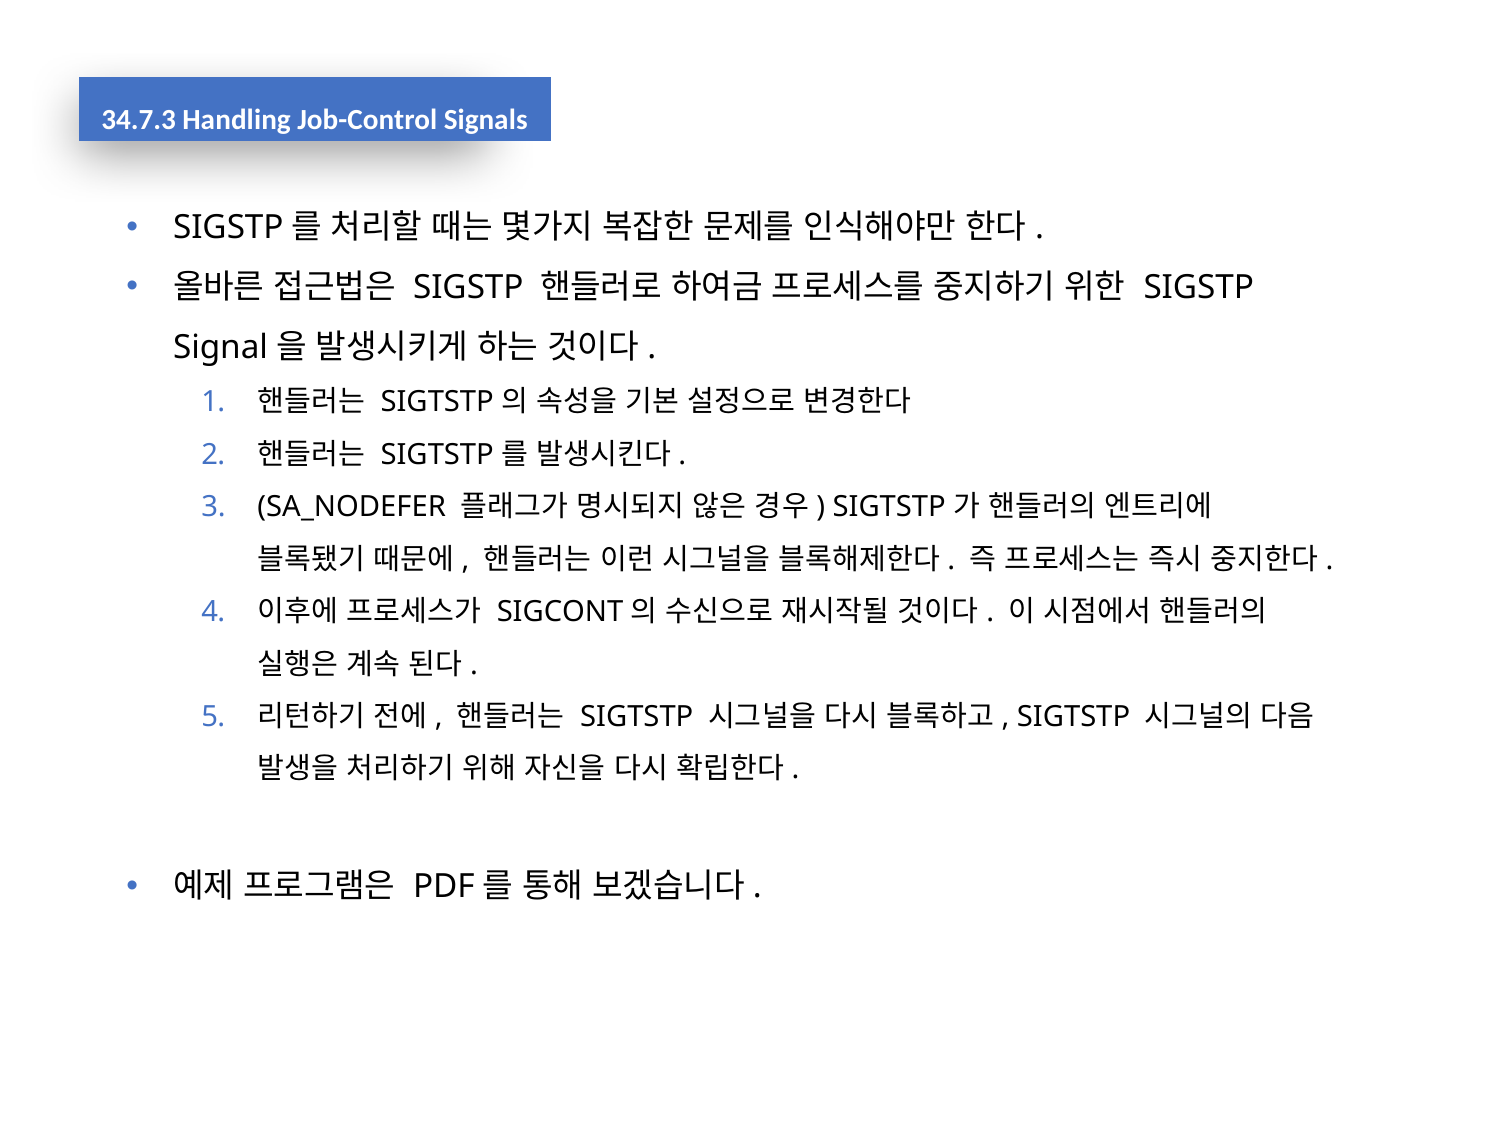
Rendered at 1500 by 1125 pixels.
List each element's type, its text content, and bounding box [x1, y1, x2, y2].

text_box 34.7.3 Handling Job-Control Signals [79, 77, 551, 141]
text_box SIGSTP를 처리할 때는 몇가지 복잡한 문제를 인식해야만 한다. 올바른 접근법은 SIGSTP 핸들러로 하여금 프로세스를 중지하기 위한 SIGSTP Signal을 발생시키게 하는 것이다. 핸들러는 SIGTSTP의 속성을 기본 설정으로 변경한다 핸들러는 SIGTSTP를 발생시킨다. (SA_NODEFER 플래그가 명시되지 않은 경우) SIGTSTP가 핸들러의 엔트리에 블록됐기 때문에, 핸들러는 이런 시그널을 블록해제한다. 즉 프로세스는 즉시 중지한다. 이후에 프로세스가 SIGCONT의 수신으로 재시작될 것이다. 이 시점에서 핸들러의 실행은 계속 된다. 리턴하기 전에, 핸들러는 SIGTSTP 시그널을 다시 블록하고, SIGTSTP 시그널의 다음 발생을 처리하기 위해 자신을 다시 확립한다. 예제 프로그램은 PDF를 통해 보겠습니다. [111, 178, 1335, 912]
